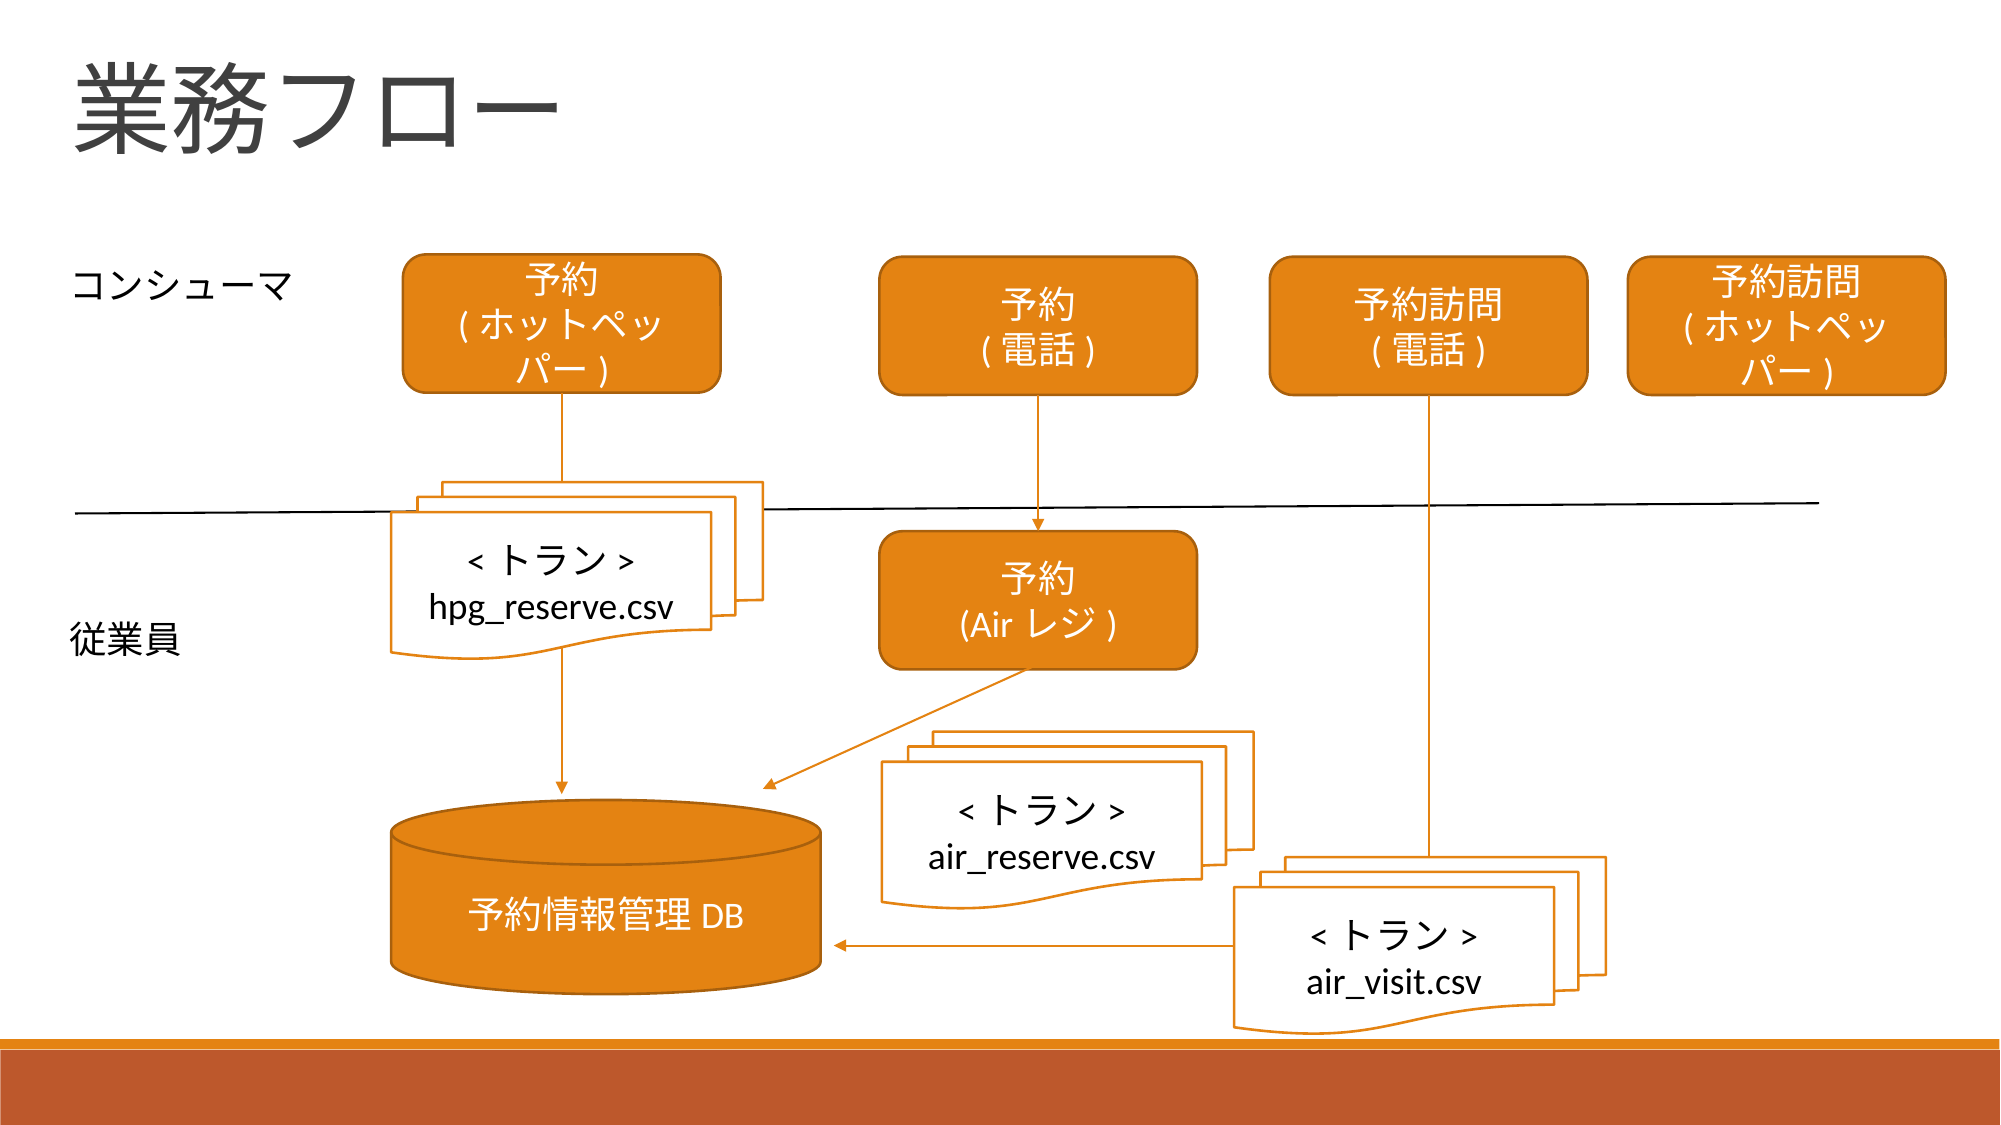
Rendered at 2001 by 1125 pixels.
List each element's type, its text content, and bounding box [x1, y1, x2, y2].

text_box <トラン> hpg_reserve.csv [572, 480, 765, 500]
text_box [855, 372, 1407, 969]
text_box 従業員 [54, 608, 315, 669]
text_box <トラン> air_visit.csv [1232, 855, 1608, 1035]
text_box 予約 (ホットペッパー) [401, 253, 722, 394]
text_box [1415, 502, 1820, 514]
text_box <トラン> hpg_reserve.csv [389, 524, 558, 660]
text_box <トラン> hpg_reserve.csv [572, 524, 765, 647]
text_box 予約訪問 (ホットペッパー) [1626, 255, 1947, 397]
text_box 業務フロー [56, 57, 1707, 220]
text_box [74, 502, 558, 514]
text_box 予約訪問 (電話) [1268, 255, 1589, 397]
text_box 予約情報管理DB [389, 798, 822, 996]
text_box <トラン> hpg_reserve.csv [416, 480, 558, 500]
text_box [762, 663, 852, 790]
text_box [572, 502, 852, 514]
text_box コンシューマ [54, 254, 315, 315]
text_box 予約 (電話) [878, 255, 1199, 369]
